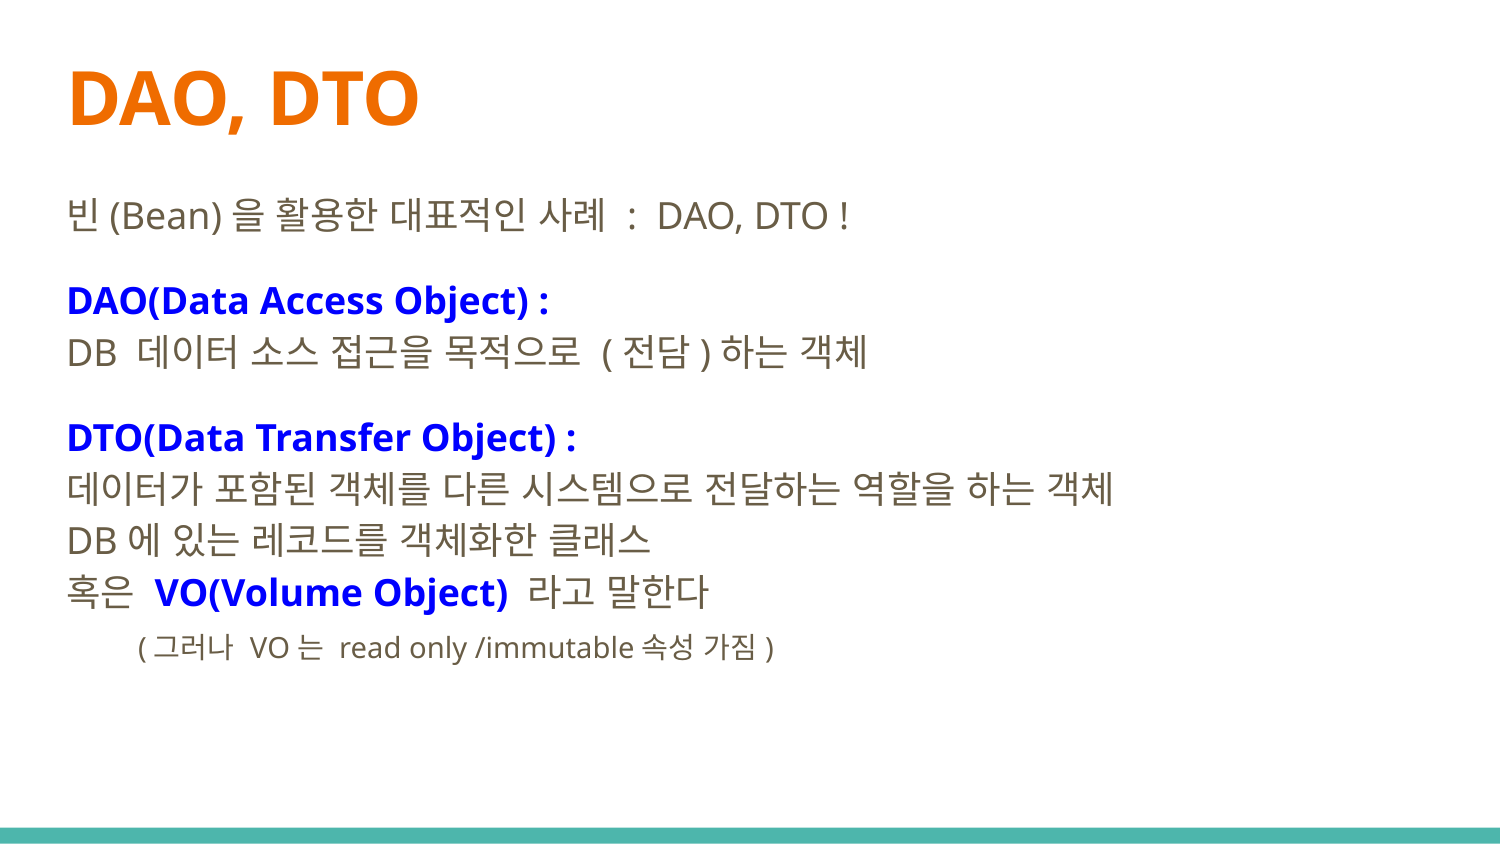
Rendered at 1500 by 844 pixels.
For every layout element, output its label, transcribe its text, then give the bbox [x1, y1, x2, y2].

title DAO, DTO [51, 35, 1449, 152]
list 빈(Bean)을 활용한 대표적인 사례 : DAO, DTO ! DAO(Data Access Object) : DB 데이터 소스 접근을 목적으로 (전담)하는 객체 DTO(Data Transfer Object) : 데이터가 포함된 객체를 다른 시스템으로 전달하는 역할을 하는 객체 DB에 있는 레코드를 객체화한 클래스 혹은 VO(Volume Object) 라고 말한다 (그러나 VO는 read only /immutable속성 가짐) [51, 170, 1449, 712]
